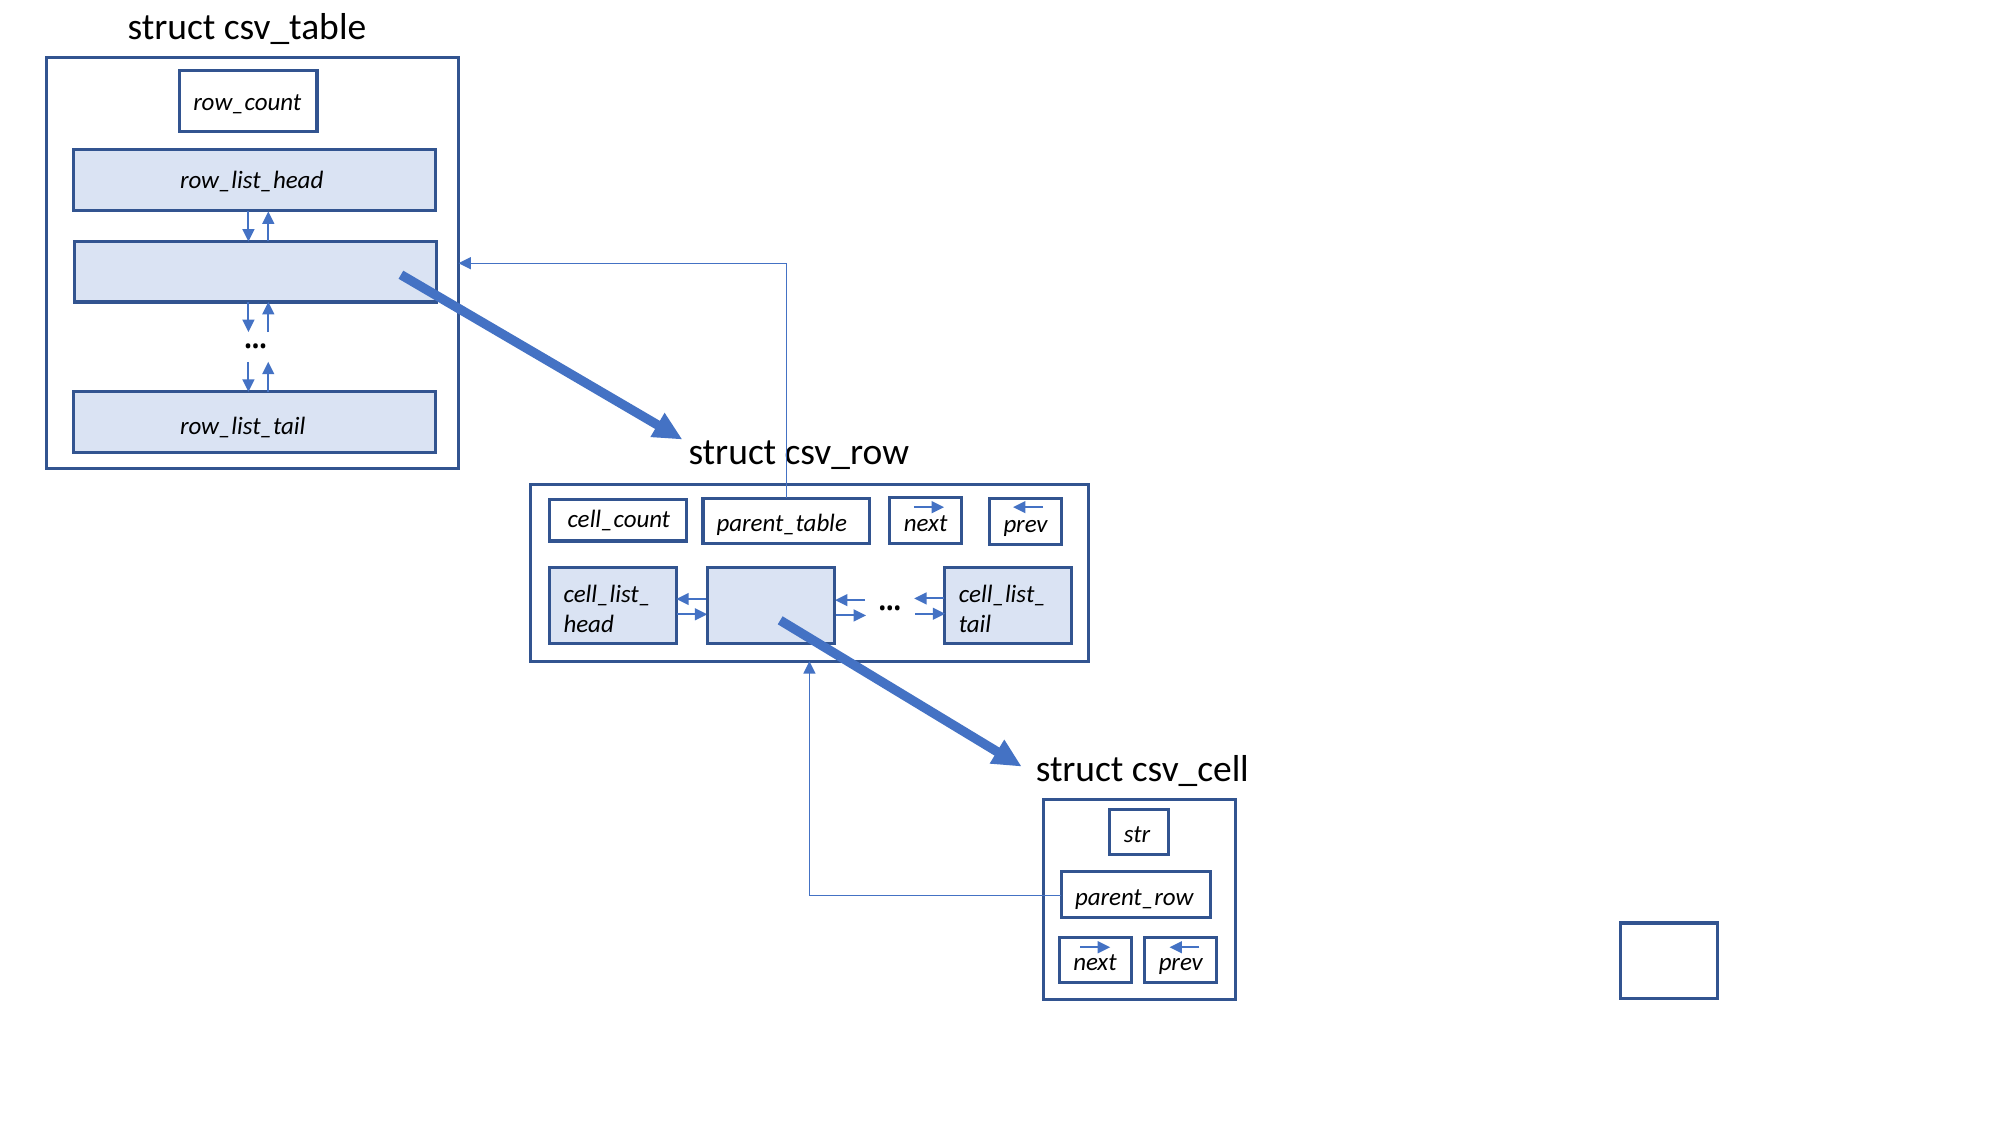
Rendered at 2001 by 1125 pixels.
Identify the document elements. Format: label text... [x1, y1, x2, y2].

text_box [400, 274, 505, 440]
text_box struct csv_row [740, 419, 786, 480]
text_box row_list_tail [165, 401, 341, 447]
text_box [1060, 871, 1253, 919]
text_box row_count [178, 78, 334, 123]
text_box [179, 123, 318, 132]
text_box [505, 216, 740, 545]
text_box struct csv_table [112, 0, 475, 55]
text_box [1061, 798, 1237, 871]
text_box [889, 497, 983, 545]
text_box [73, 240, 437, 303]
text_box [1143, 937, 1238, 984]
text_box [944, 567, 1073, 644]
text_box [1619, 922, 1719, 1000]
text_box [179, 70, 318, 78]
text_box [530, 484, 1089, 662]
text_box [740, 498, 889, 545]
text_box [707, 567, 836, 644]
text_box … [863, 565, 914, 620]
text_box [1043, 896, 1237, 1001]
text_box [1109, 809, 1185, 856]
text_box row_list_head [165, 155, 341, 201]
text_box struct csv_row [787, 419, 1020, 480]
text_box struct csv_cell [1061, 736, 1274, 797]
text_box cell_list_head [548, 569, 668, 645]
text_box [988, 498, 1082, 546]
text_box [809, 661, 1061, 896]
text_box [72, 391, 436, 453]
text_box cell_list_tail [944, 569, 1063, 645]
text_box [46, 57, 460, 470]
text_box [72, 149, 436, 211]
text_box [1058, 937, 1143, 984]
text_box [548, 567, 677, 644]
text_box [780, 620, 1022, 767]
text_box … [229, 304, 280, 364]
